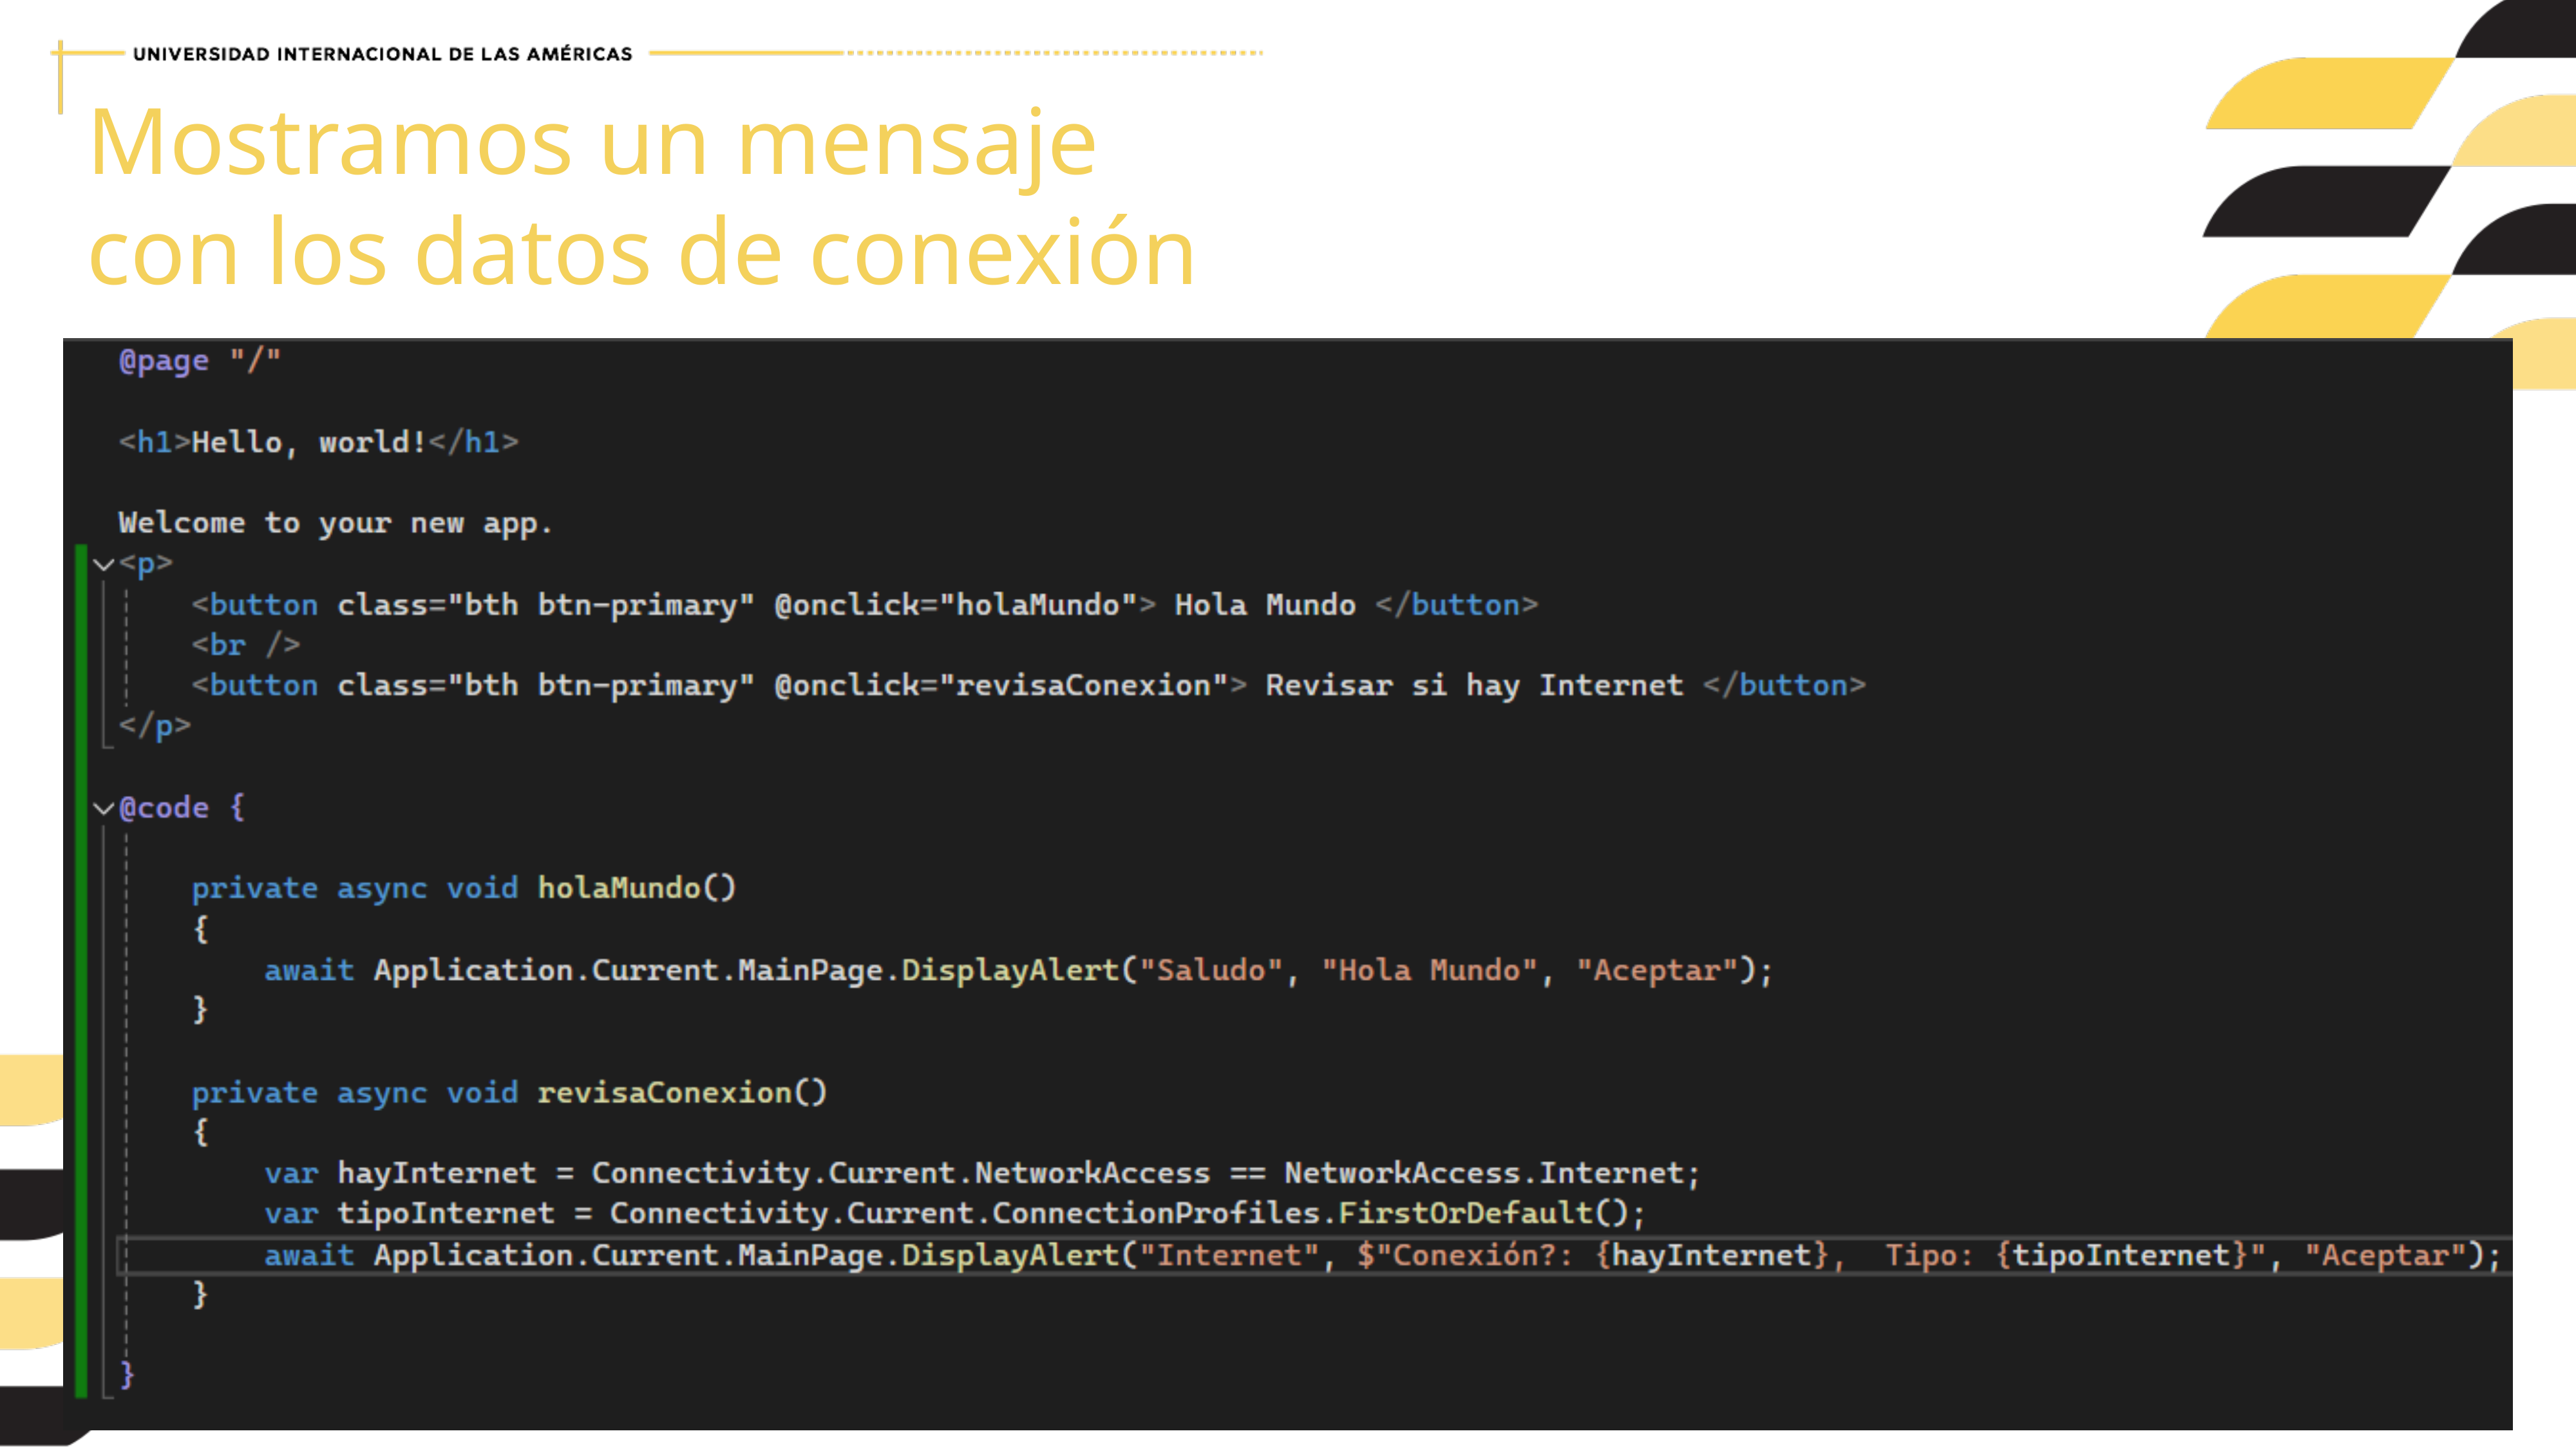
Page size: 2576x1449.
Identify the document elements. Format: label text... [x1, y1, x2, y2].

list Mostramos un mensaje con los datos de conexión [80, 75, 2192, 310]
picture [0, 0, 2576, 1449]
